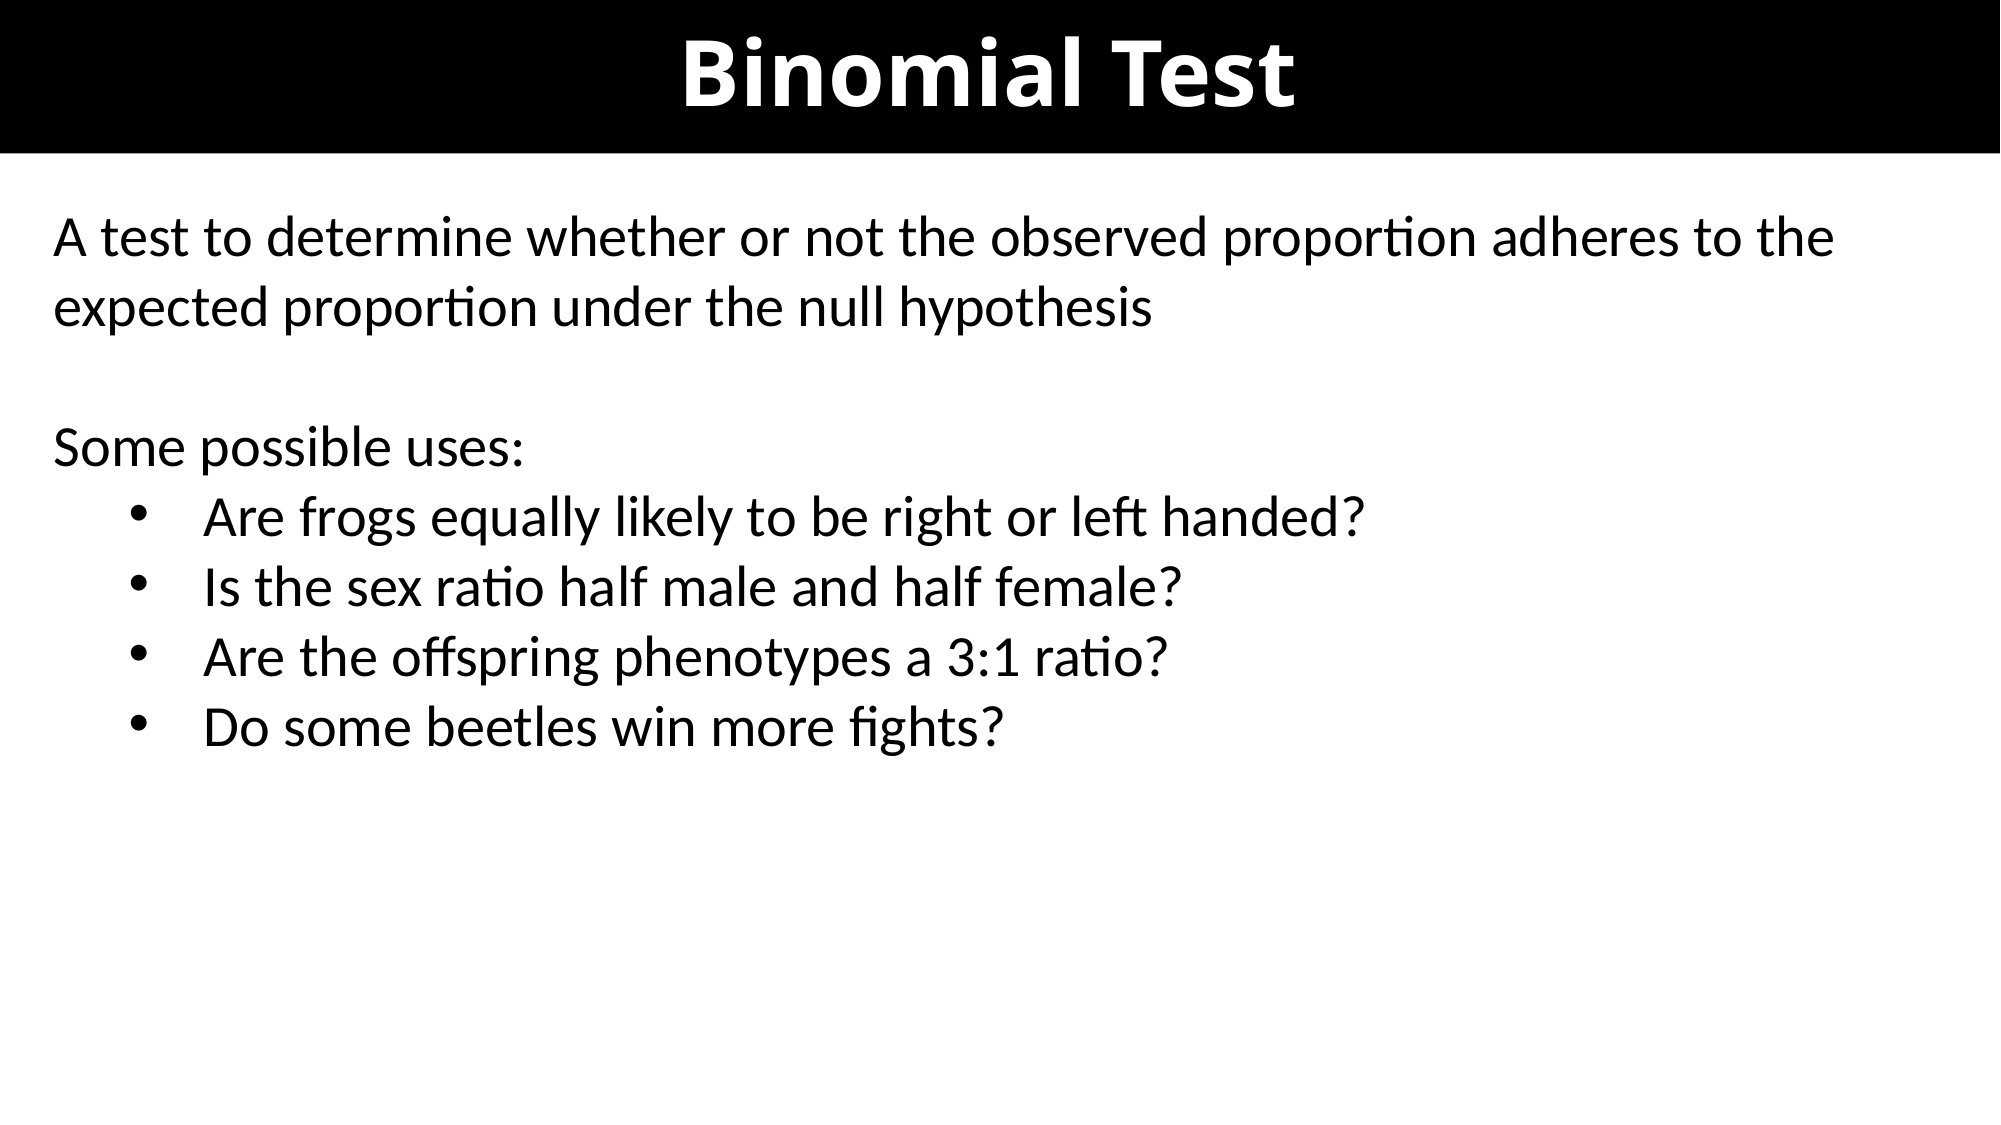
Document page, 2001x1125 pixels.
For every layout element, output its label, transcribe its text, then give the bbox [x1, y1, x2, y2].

text_box A test to determine whether or not the observed proportion adheres to the expected proportion under the null hypothesis Some possible uses: Are frogs equally likely to be right or left handed? Is the sex ratio half male and half female? Are the offspring phenotypes a 3:1 ratio? Do some beetles win more fights? [38, 190, 1973, 906]
title Binomial Test [0, 0, 2000, 154]
